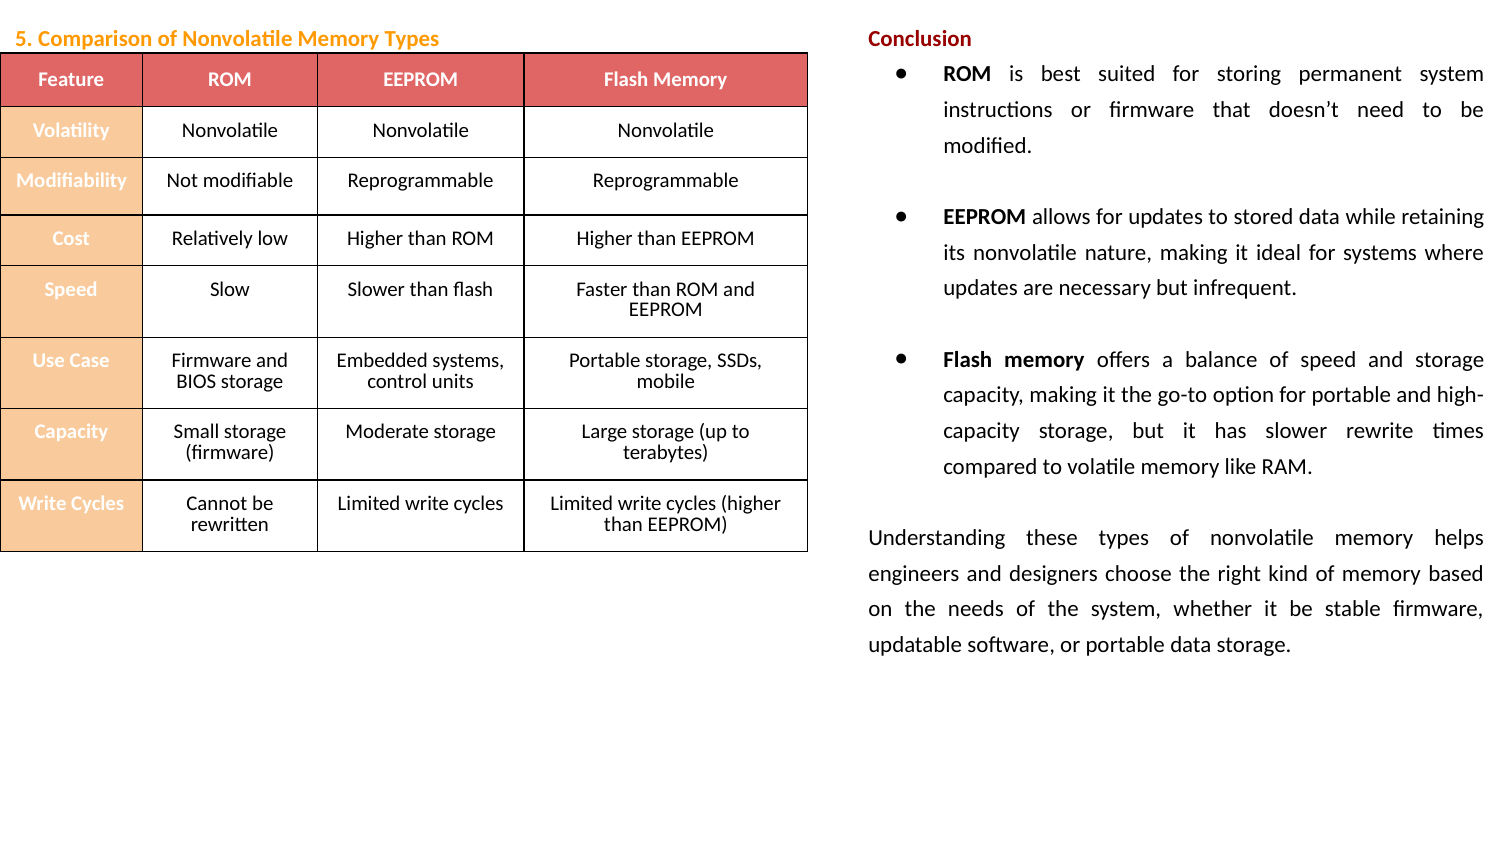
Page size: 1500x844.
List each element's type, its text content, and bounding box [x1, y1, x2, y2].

table_cell Nonvolatile [143, 107, 317, 157]
table_cell Nonvolatile [318, 107, 523, 157]
table_header Flash Memory [525, 54, 807, 106]
table_cell Limited write cycles [318, 481, 523, 551]
table_cell Reprogrammable [525, 158, 807, 214]
table_header Feature [1, 54, 142, 106]
table_cell Not modifiable [143, 158, 317, 214]
table_cell Write Cycles [1, 481, 142, 551]
table_cell Higher than EEPROM [525, 216, 807, 265]
table_cell Large storage (up to terabytes) [525, 409, 807, 479]
table_cell Moderate storage [318, 409, 523, 479]
table_cell Speed [1, 266, 142, 337]
table_cell Firmware and BIOS storage [143, 338, 317, 408]
list 5. Comparison of Nonvolatile Memory Types [0, 0, 737, 52]
table_cell Embedded systems, control units [318, 338, 523, 408]
table_cell Slow [143, 266, 317, 337]
table_header EEPROM [318, 54, 523, 106]
table_cell Reprogrammable [318, 158, 523, 214]
list Conclusion ROM is best suited for storing permanent system instructions or firmware that doesn’t need to be modified. EEPROM allows for updates to stored data while retaining its nonvolatile nature, making it ideal for systems where updates are necessary but infrequent. Flash memory offers a balance of speed and storage capacity, making it the go-to option for portable and high-capacity storage, but it has slower rewrite times compared to volatile memory like RAM. Understanding these types of nonvolatile memory helps engineers and designers choose the right kind of memory based on the needs of the system, whether it be stable firmware, updatable software, or portable data storage. [853, 0, 1500, 844]
table_cell Modifiability [1, 158, 142, 214]
table_cell Small storage (firmware) [143, 409, 317, 479]
table_cell Portable storage, SSDs, mobile [525, 338, 807, 408]
table_cell Relatively low [143, 216, 317, 265]
table_cell Higher than ROM [318, 216, 523, 265]
table_cell Limited write cycles (higher than EEPROM) [525, 481, 807, 551]
table_cell Cannot be rewritten [143, 481, 317, 551]
table_cell Faster than ROM and EEPROM [525, 266, 807, 337]
table_cell Use Case [1, 338, 142, 408]
table_cell Cost [1, 216, 142, 265]
table_header ROM [143, 54, 317, 106]
table_cell Slower than flash [318, 266, 523, 337]
table_cell Capacity [1, 409, 142, 479]
table_cell Volatility [1, 107, 142, 157]
table_cell Nonvolatile [525, 107, 807, 157]
